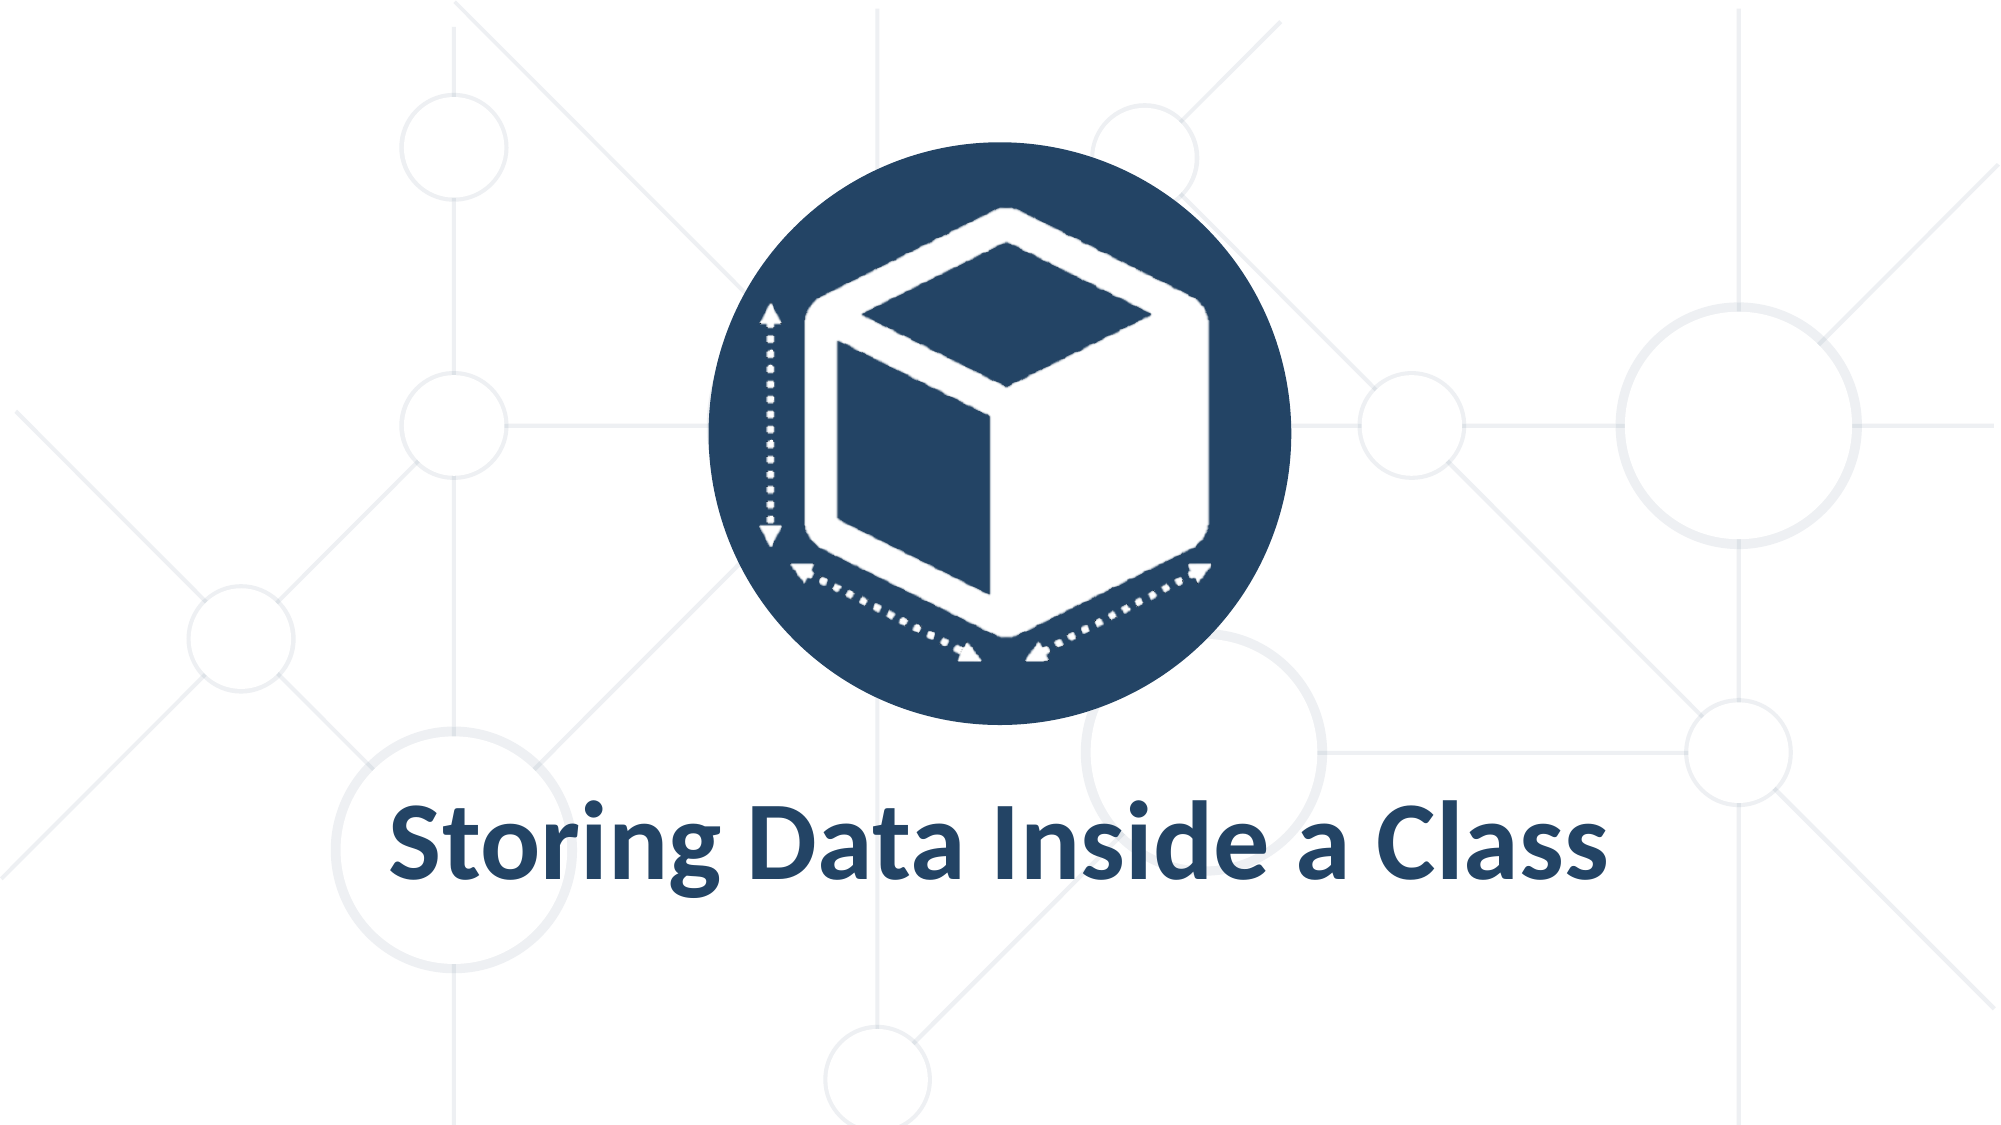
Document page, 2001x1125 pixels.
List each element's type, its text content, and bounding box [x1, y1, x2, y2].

picture [758, 206, 1212, 662]
title Storing Data Inside a Class [100, 771, 1900, 898]
